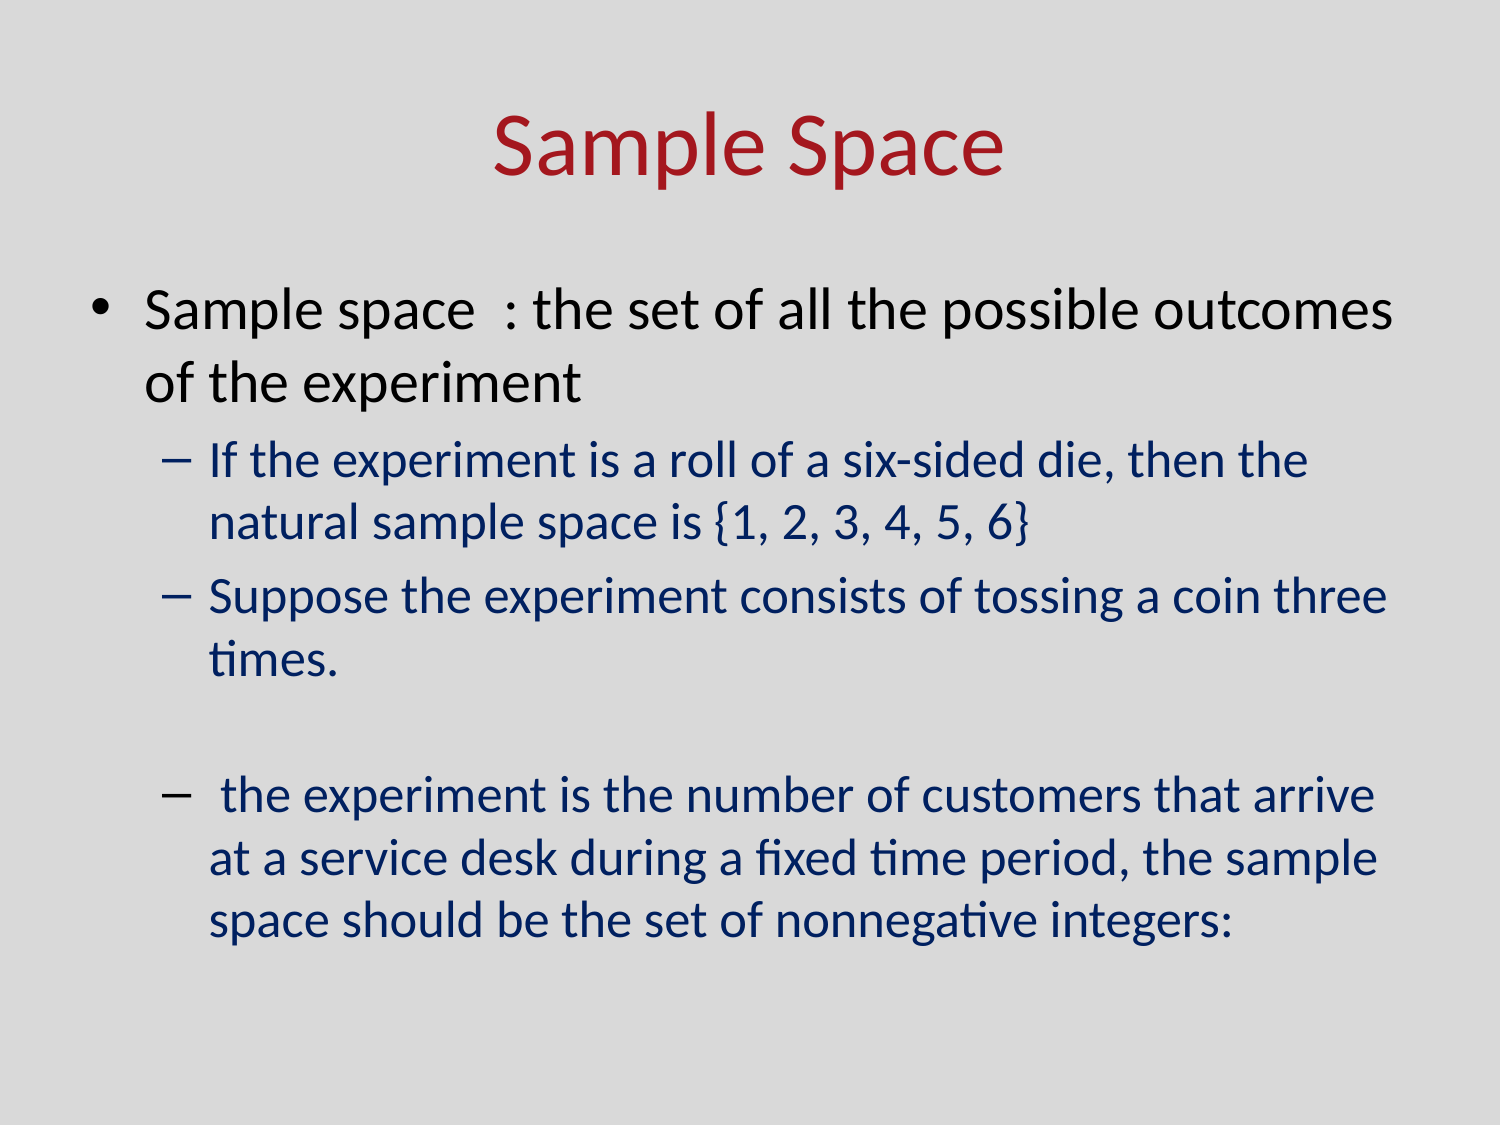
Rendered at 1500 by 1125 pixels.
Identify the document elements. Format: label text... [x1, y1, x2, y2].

title Sample Space [75, 45, 1425, 233]
